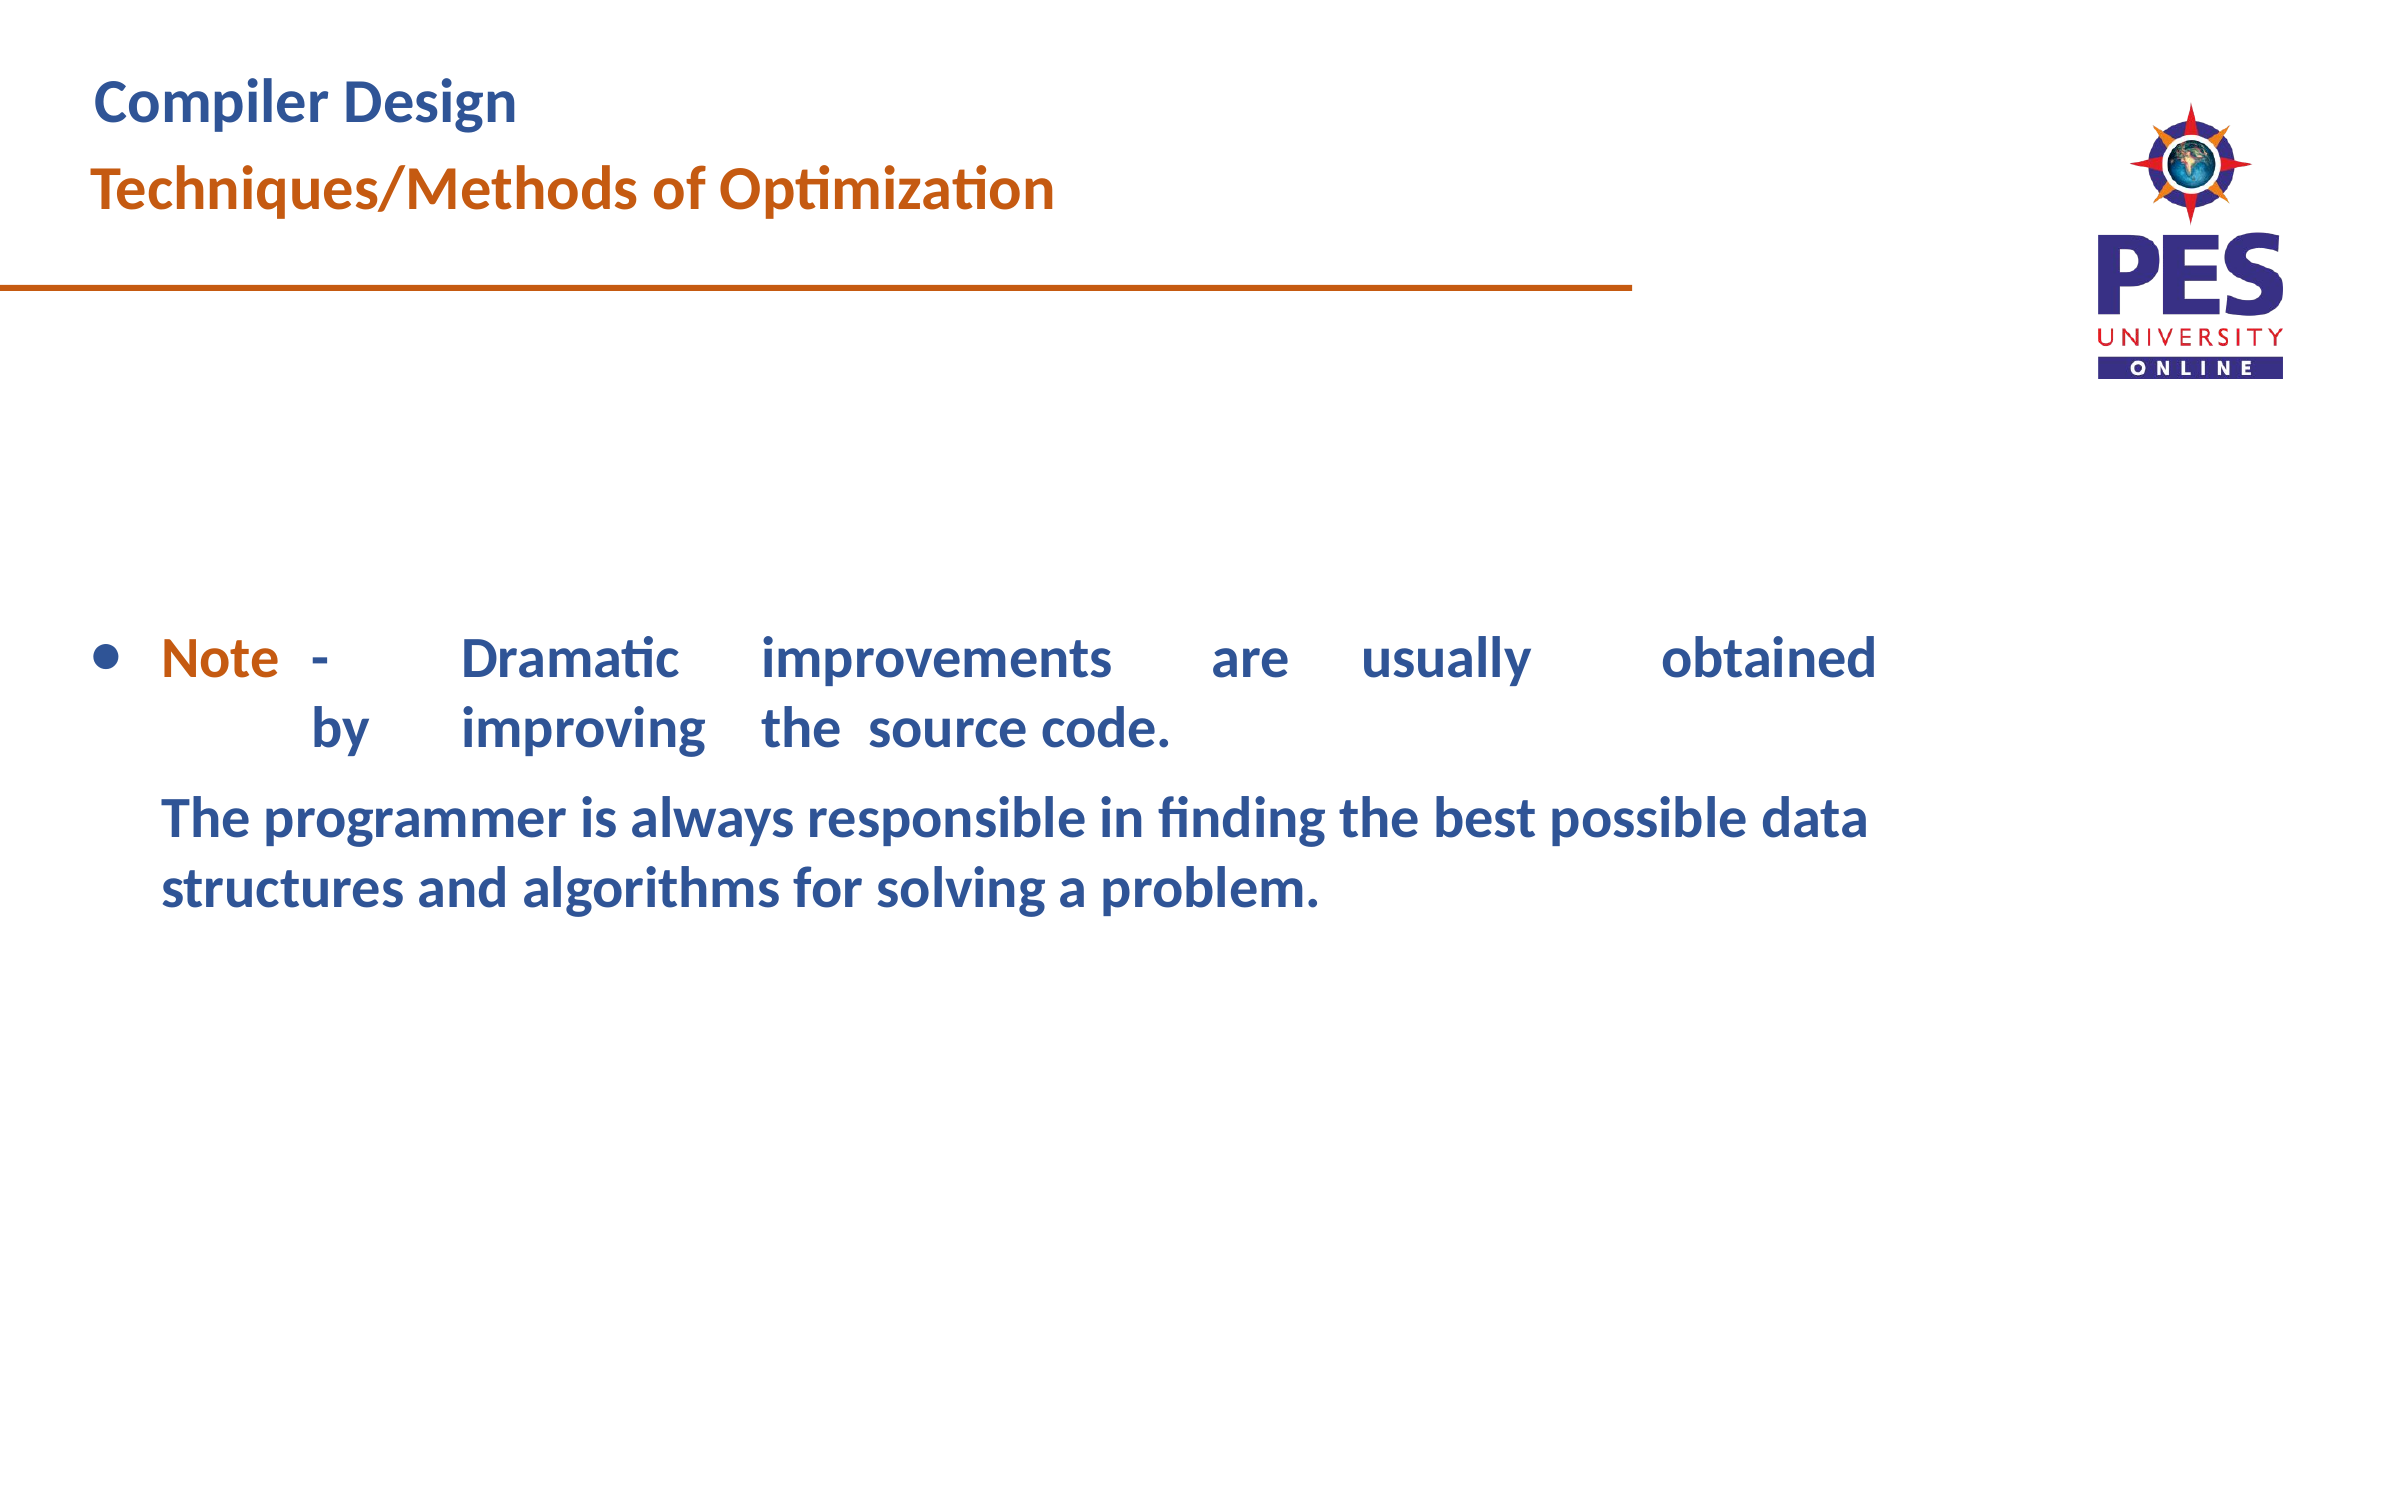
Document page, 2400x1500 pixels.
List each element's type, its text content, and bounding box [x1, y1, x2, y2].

title Compiler Design Techniques/Methods of Optimization [88, 46, 1060, 284]
text_box Note - Dramatic improvements are usually obtained by improving the source code. The programmer is always responsible in finding the best possible data structures and algorithms for solving a problem. [86, 616, 1938, 919]
title Compiler Design Techniques/Methods of Optimization [88, 291, 1060, 299]
text_box [0, 284, 1633, 291]
picture [2098, 102, 2283, 379]
